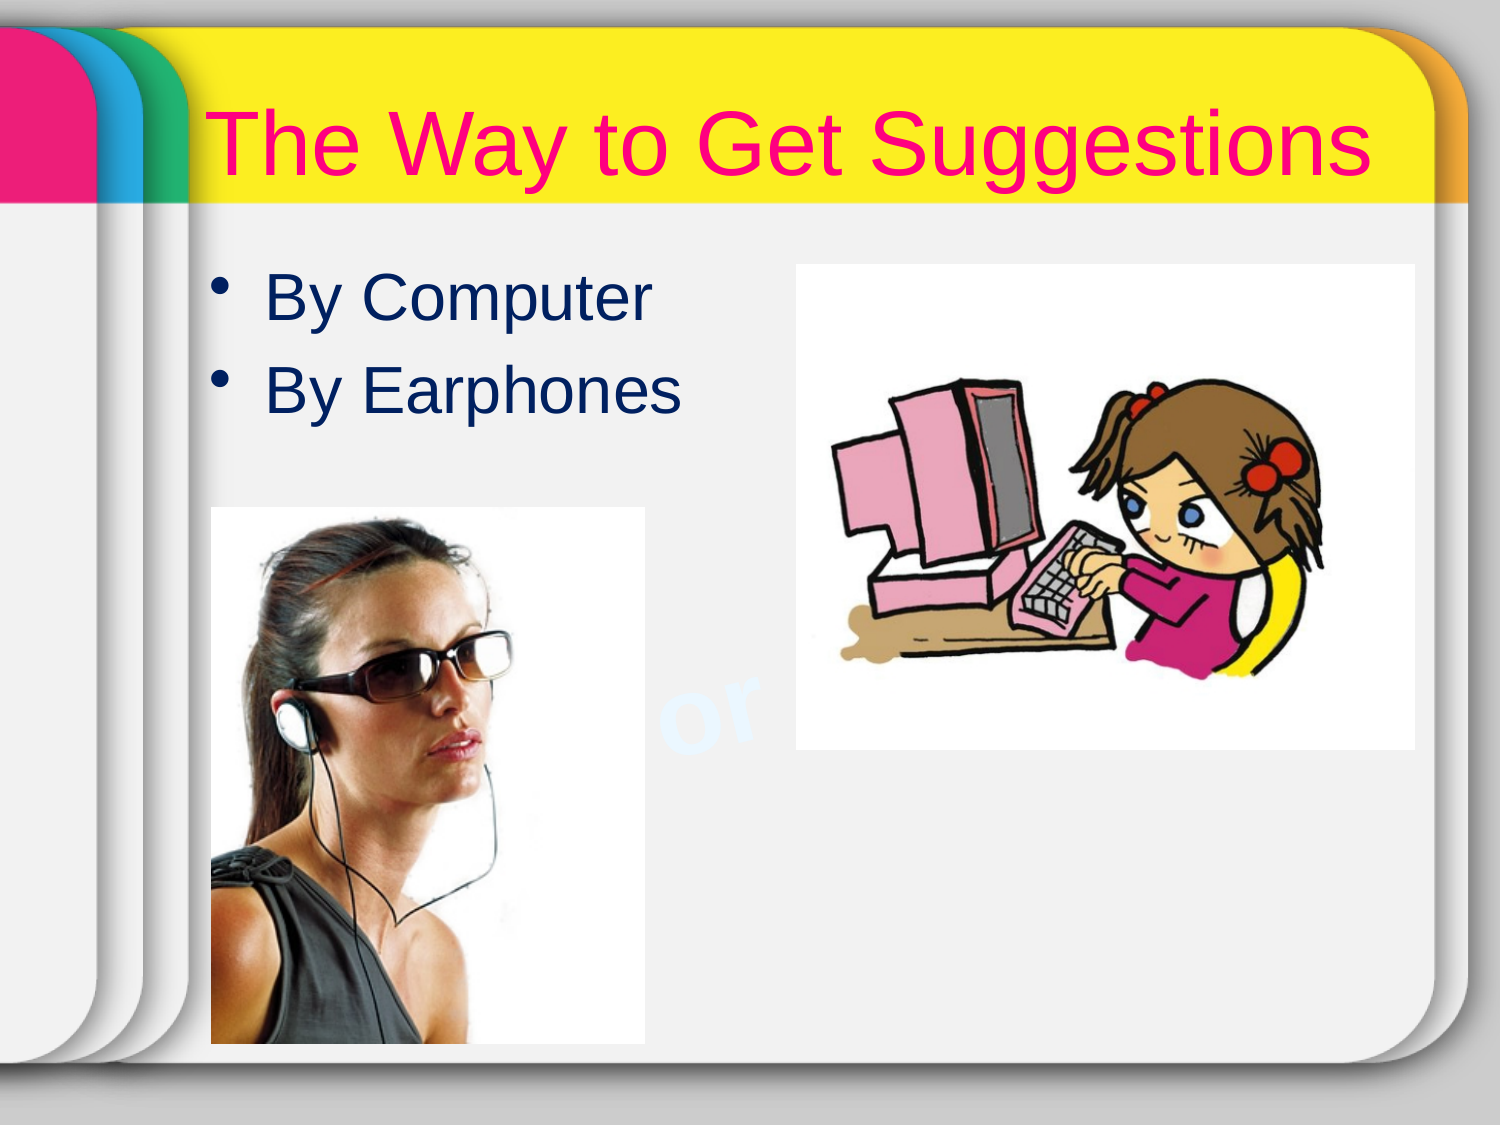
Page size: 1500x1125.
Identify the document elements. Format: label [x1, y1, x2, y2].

picture [0, 0, 1500, 1125]
list [796, 264, 1415, 750]
